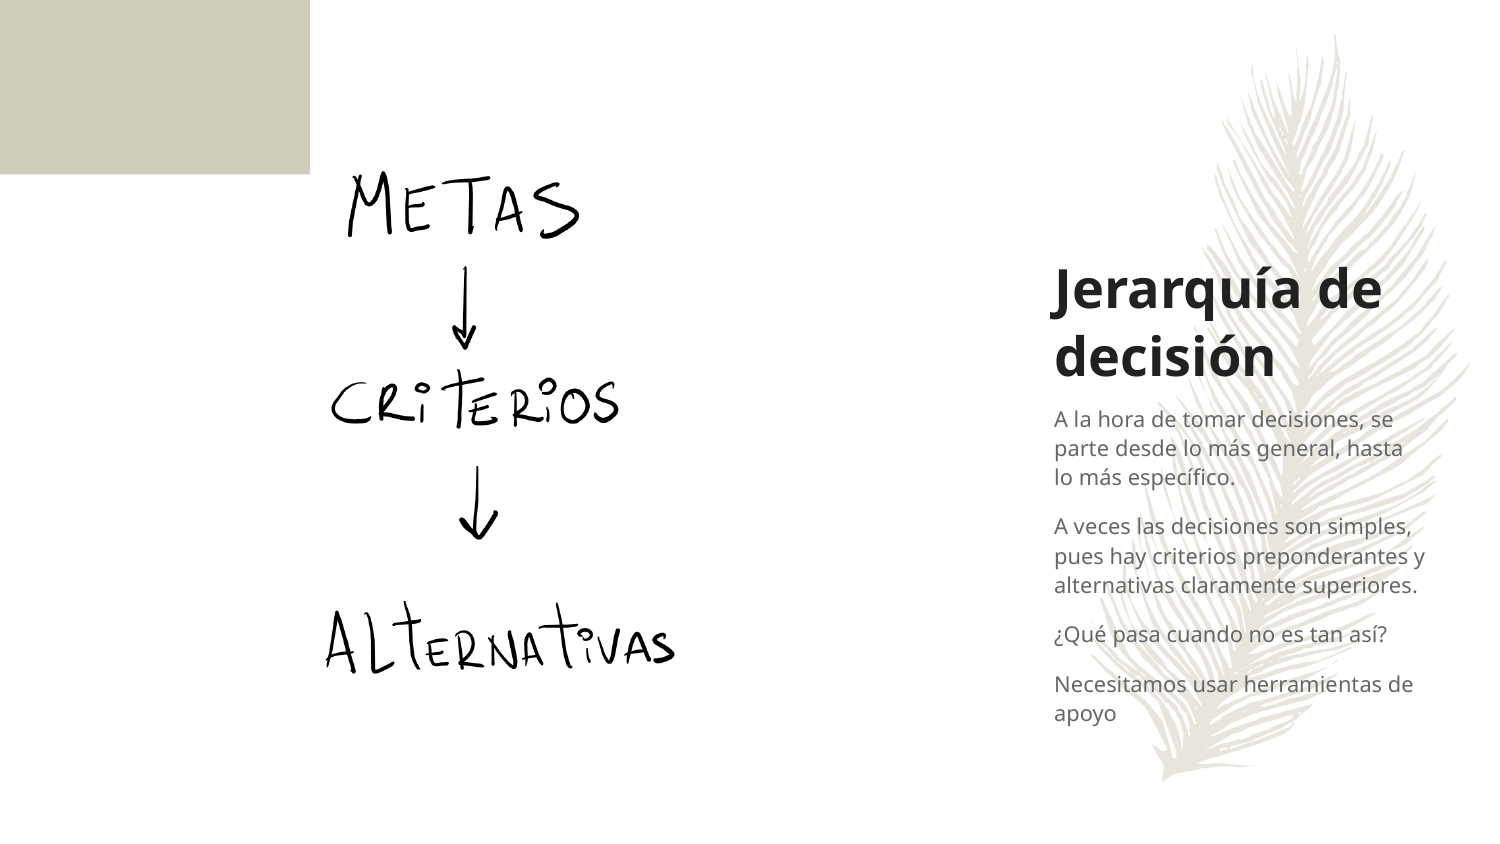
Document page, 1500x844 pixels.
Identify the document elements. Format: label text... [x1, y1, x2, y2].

title Jerarquía de decisión [1042, 185, 1441, 393]
picture [196, 165, 801, 678]
list A la hora de tomar decisiones, se parte desde lo más general, hasta lo más específico. A veces las decisiones son simples, pues hay criterios preponderantes y alternativas claramente superiores. ¿Qué pasa cuando no es tan así? Necesitamos usar herramientas de apoyo [1042, 396, 1440, 750]
